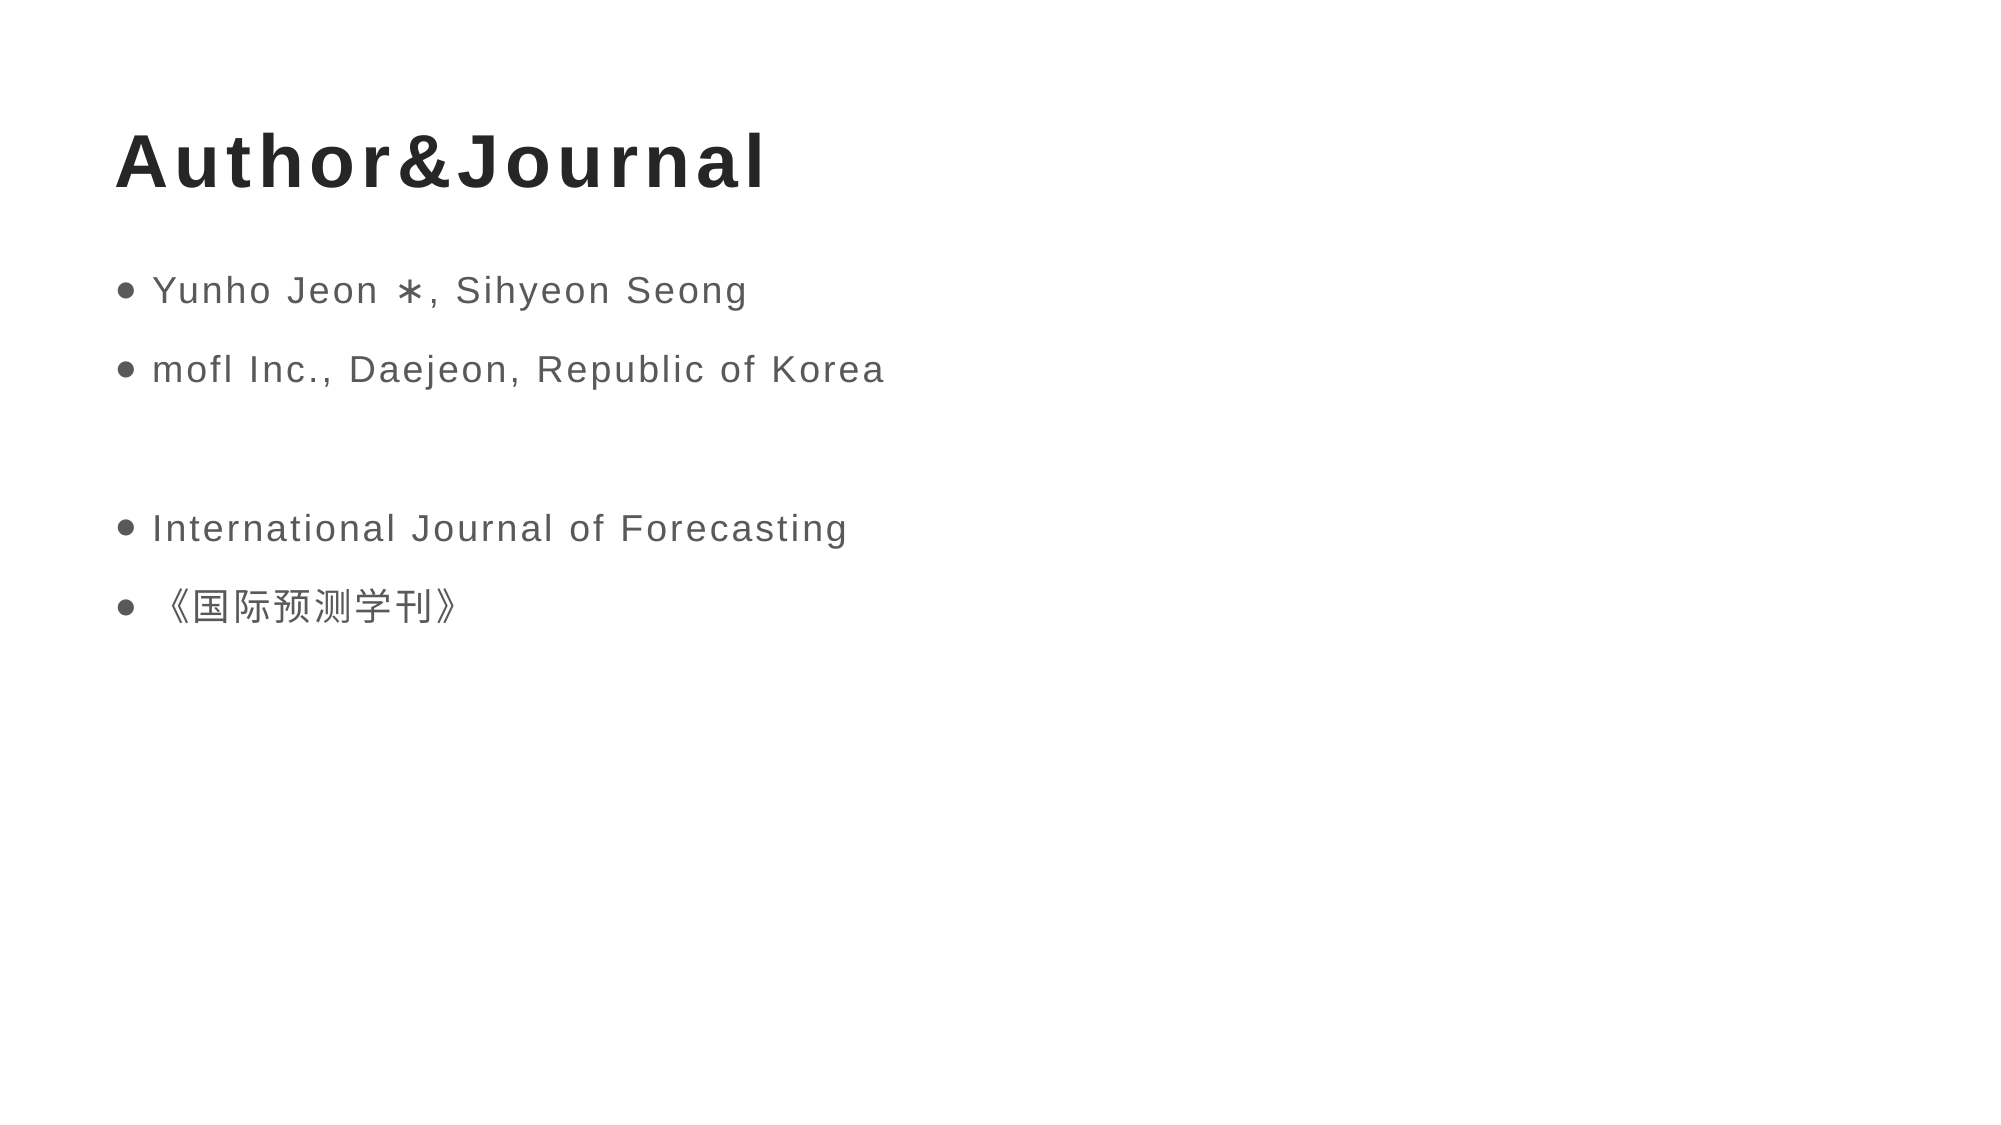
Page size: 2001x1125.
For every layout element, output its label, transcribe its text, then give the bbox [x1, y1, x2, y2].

title Author&Journal [99, 99, 1900, 216]
list Yunho Jeon ∗, Sihyeon Seong mofl Inc., Daejeon, Republic of Korea International Journal of Forecasting 《国际预测学刊》 [99, 244, 1900, 1026]
